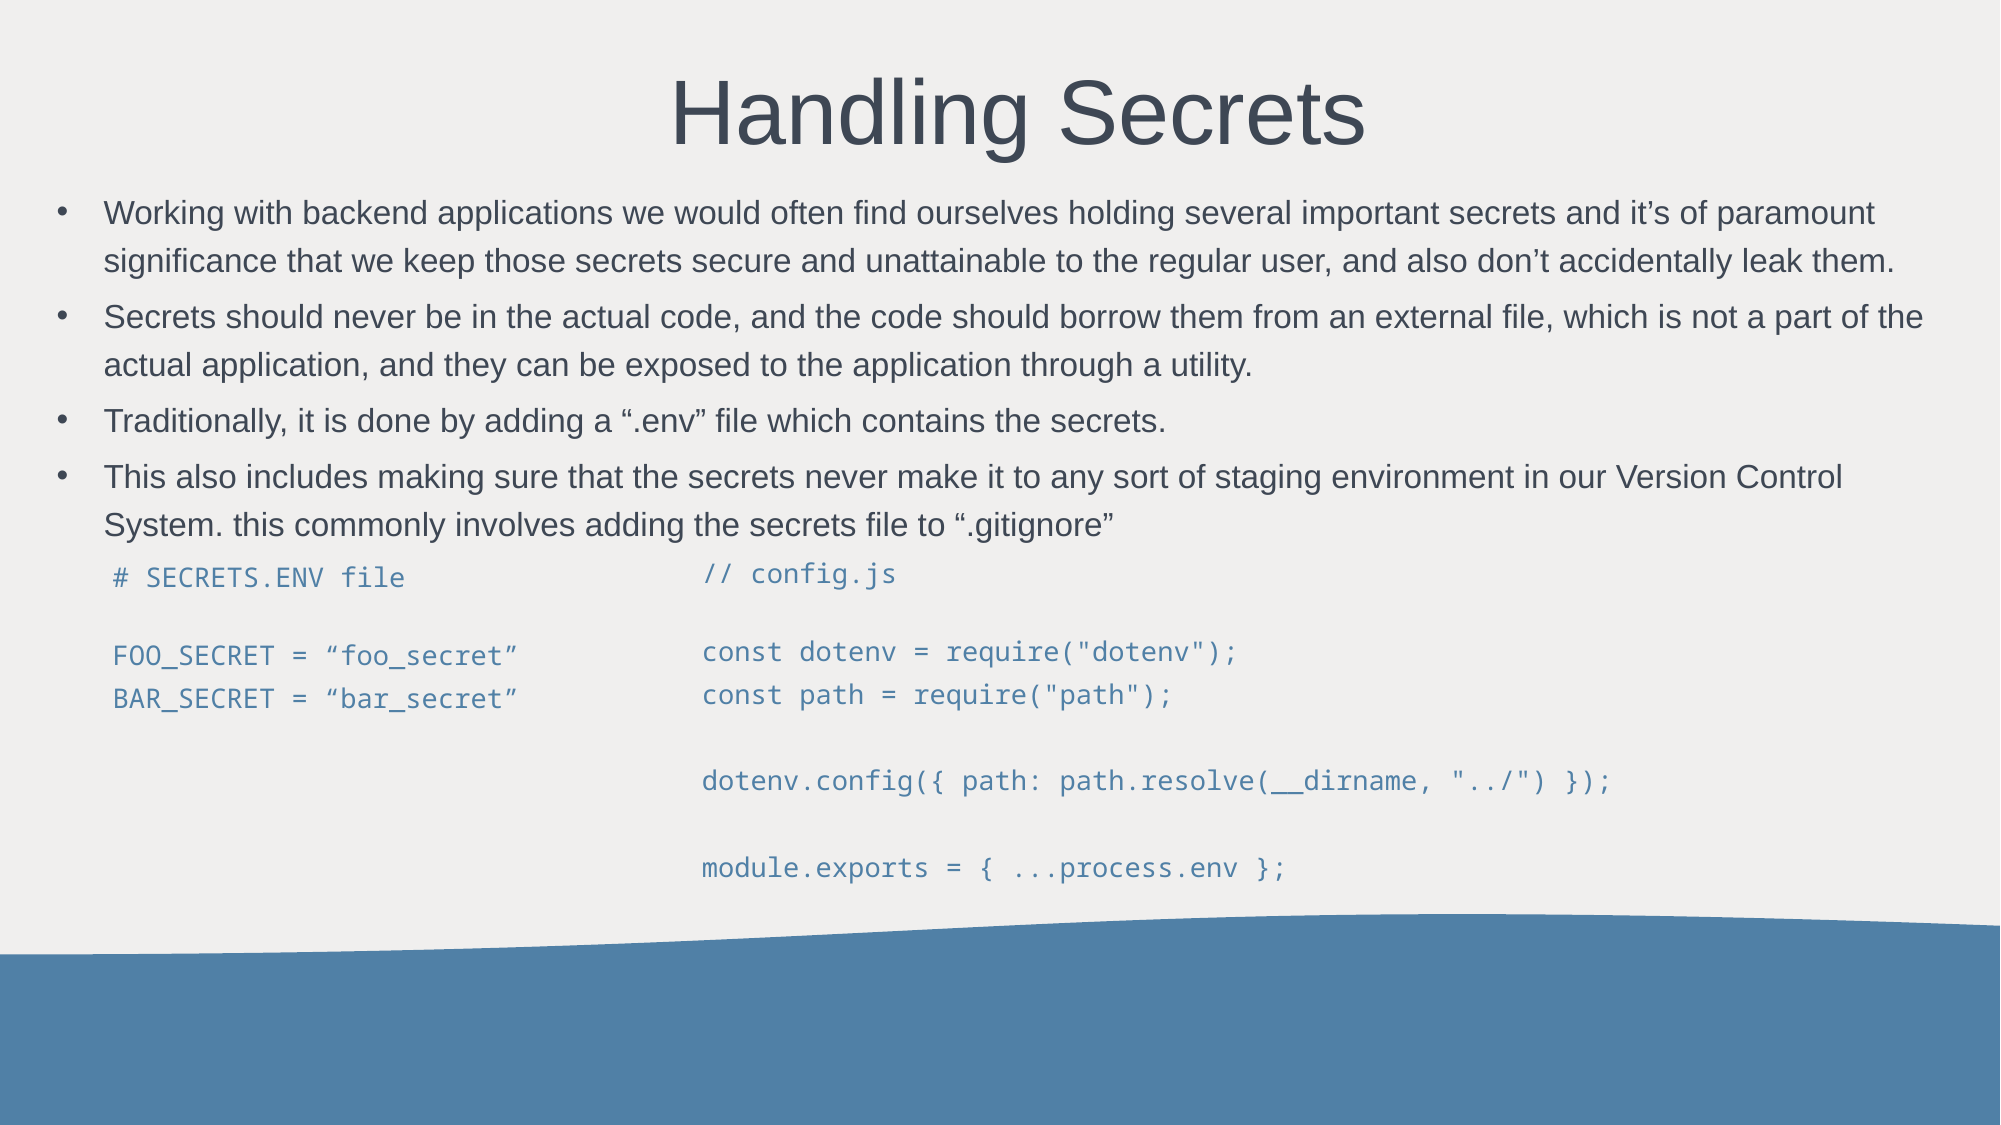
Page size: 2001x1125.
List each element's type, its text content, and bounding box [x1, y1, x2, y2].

title Handling Secrets [175, 59, 1863, 170]
text_box # SECRETS.ENV file FOO_SECRET = “foo_secret” BAR_SECRET = “bar_secret” [112, 553, 701, 714]
text_box Working with backend applications we would often find ourselves holding several important secrets and it’s of paramount significance that we keep those secrets secure and unattainable to the regular user, and also don’t accidentally leak them. Secrets should never be in the actual code, and the code should borrow them from an external file, which is not a part of the actual application, and they can be exposed to the application through a utility. Traditionally, it is done by adding a “.env” file which contains the secrets. This also includes making sure that the secrets never make it to any sort of staging environment in our Version Control System. this commonly involves adding the secrets file to “.gitignore” [56, 183, 1944, 544]
text_box [0, 917, 2000, 1125]
text_box // config.js const dotenv = require("dotenv"); const path = require("path"); dotenv.config({ path: path.resolve(__dirname, "../") }); module.exports = { ...process.env }; [701, 549, 1741, 969]
